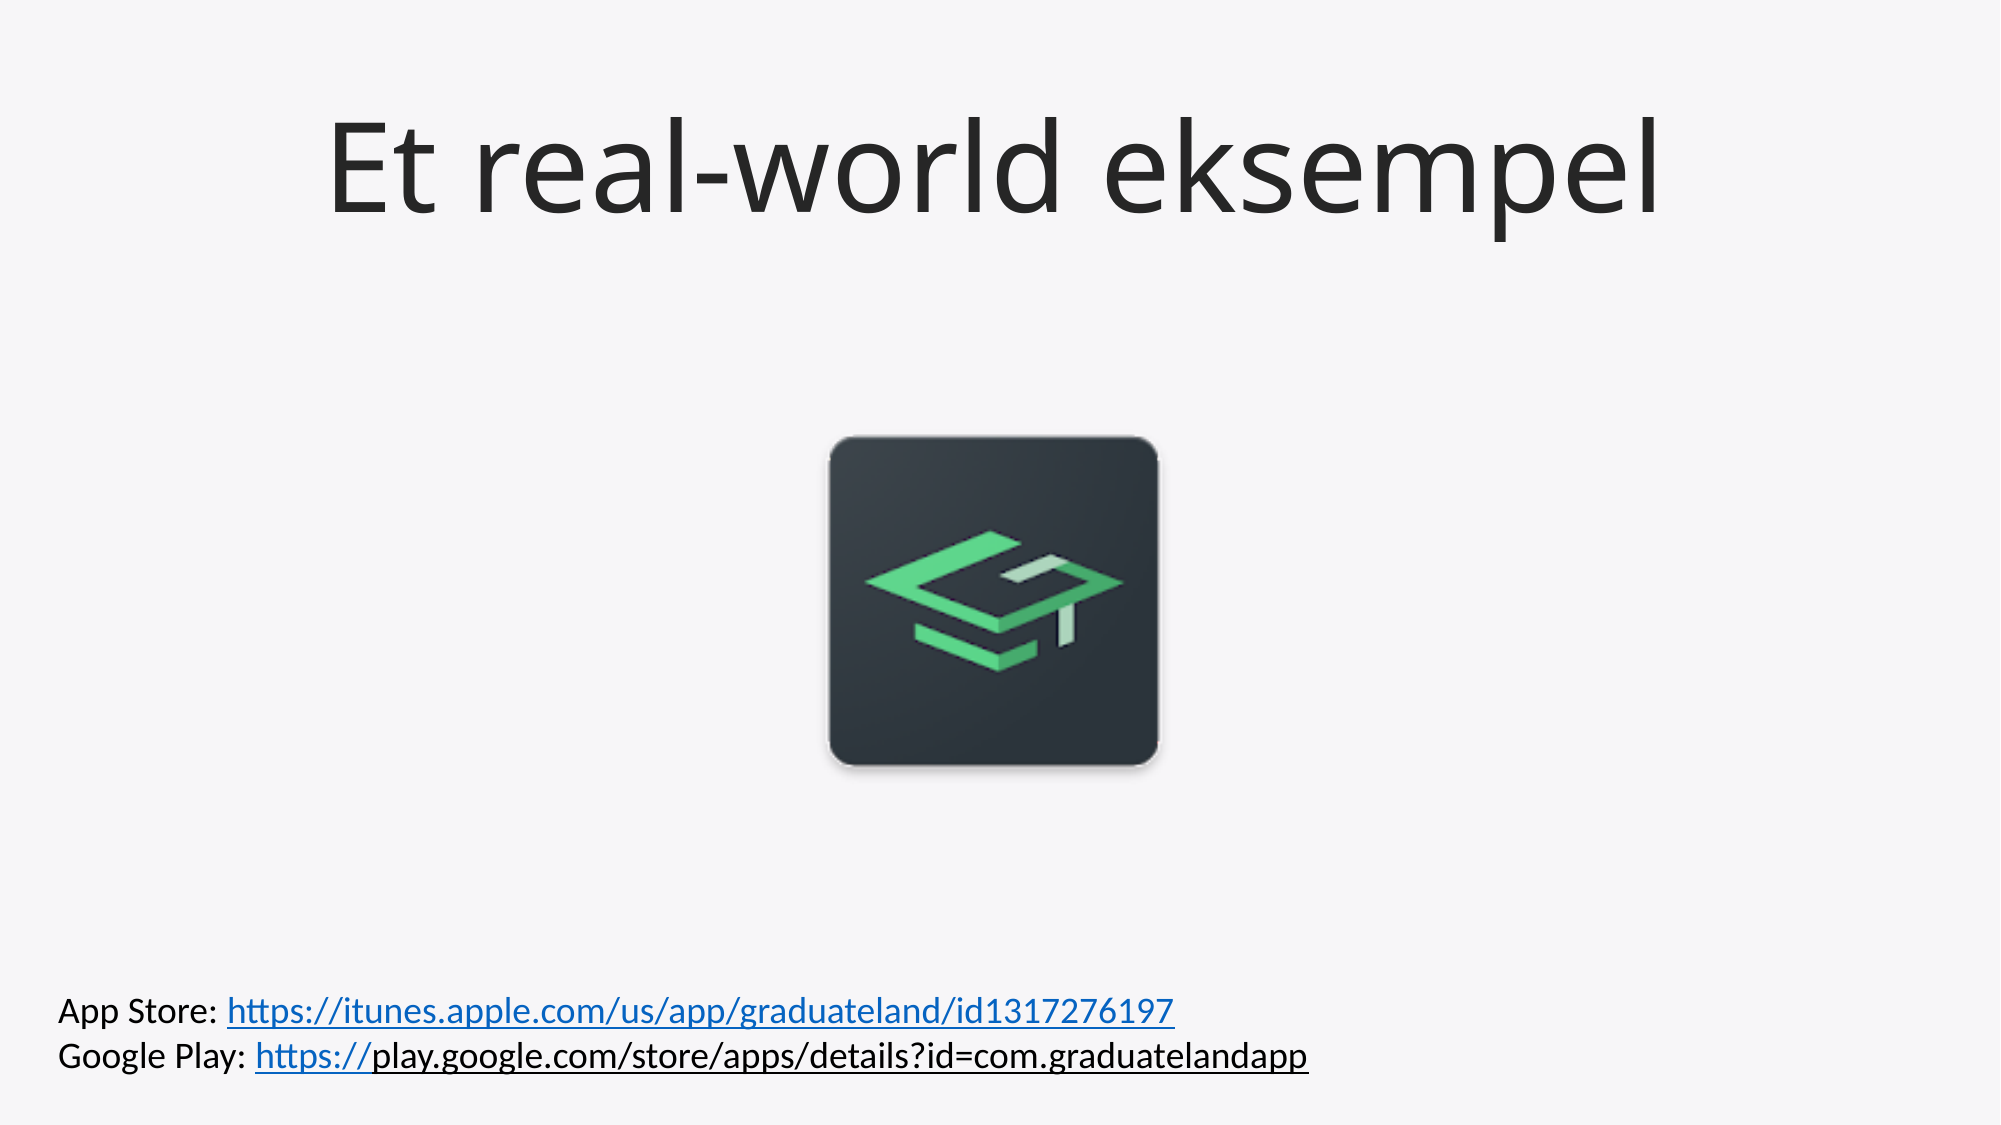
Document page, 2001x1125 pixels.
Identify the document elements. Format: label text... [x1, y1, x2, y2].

text_box App Store: https://itunes.apple.com/us/app/graduateland/id1317276197 Google Play: https://play.google.com/store/apps/details?id=com.graduatelandapp [43, 979, 1341, 1084]
picture [787, 394, 1202, 809]
title Et real-world eksempel [244, 80, 1745, 247]
